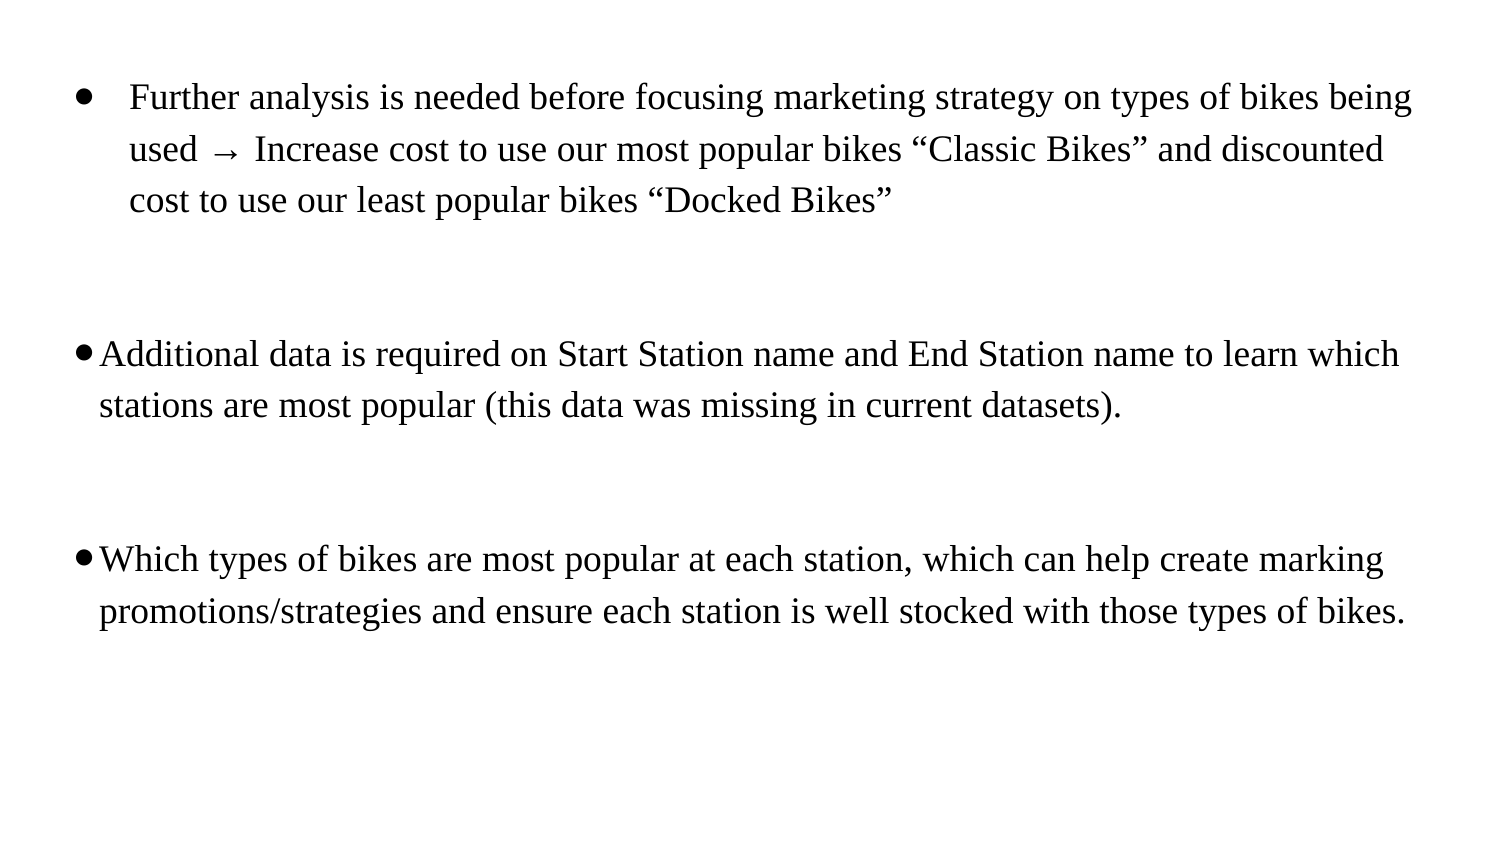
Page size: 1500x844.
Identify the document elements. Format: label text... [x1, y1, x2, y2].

list Further analysis is needed before focusing marketing strategy on types of bikes being used → Increase cost to use our most popular bikes “Classic Bikes” and discounted cost to use our least popular bikes “Docked Bikes” Additional data is required on Start Station name and End Station name to learn which stations are most popular (this data was missing in current datasets). Which types of bikes are most popular at each station, which can help create marking promotions/strategies and ensure each station is well stocked with those types of bikes. [39, 50, 1468, 801]
